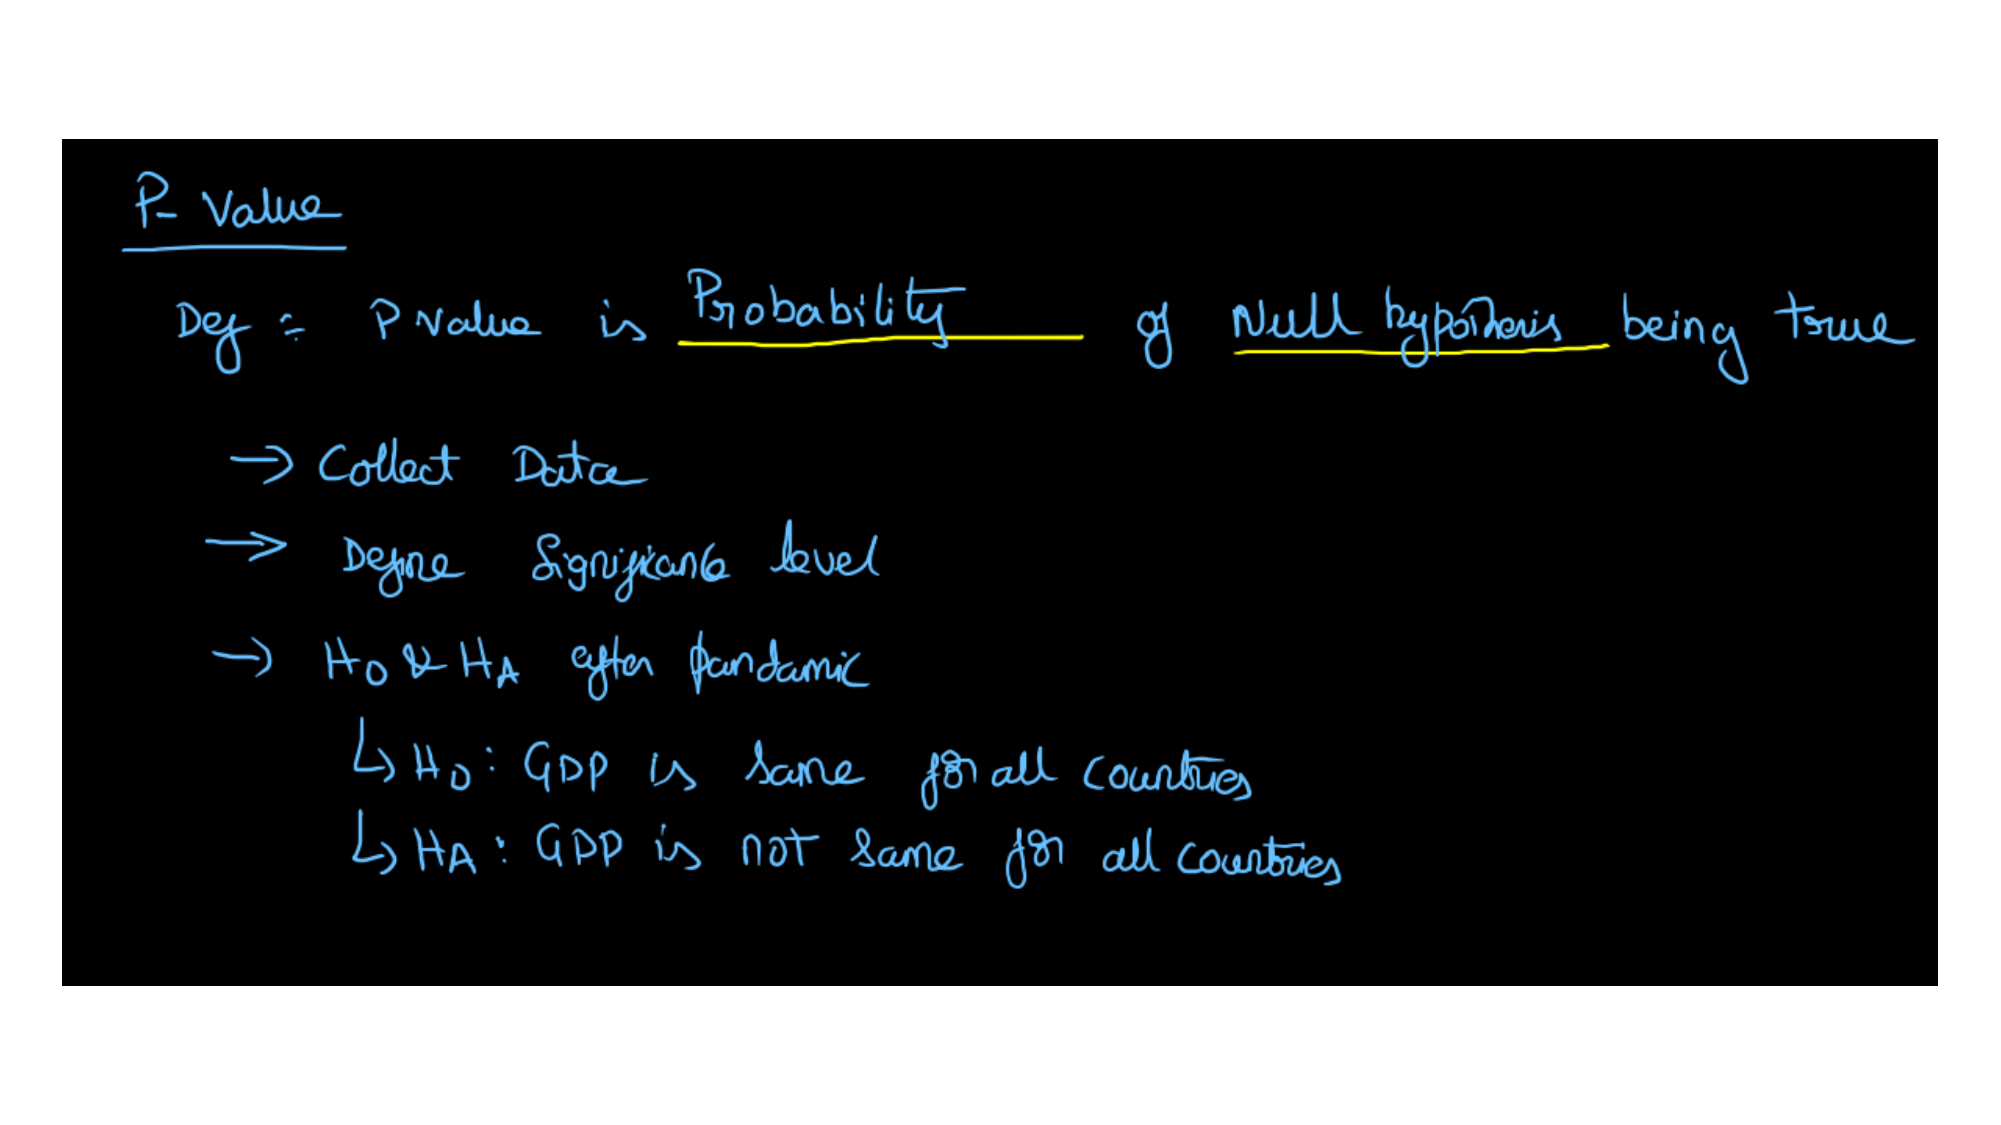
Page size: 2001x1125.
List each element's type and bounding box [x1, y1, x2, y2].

picture [62, 139, 1938, 986]
